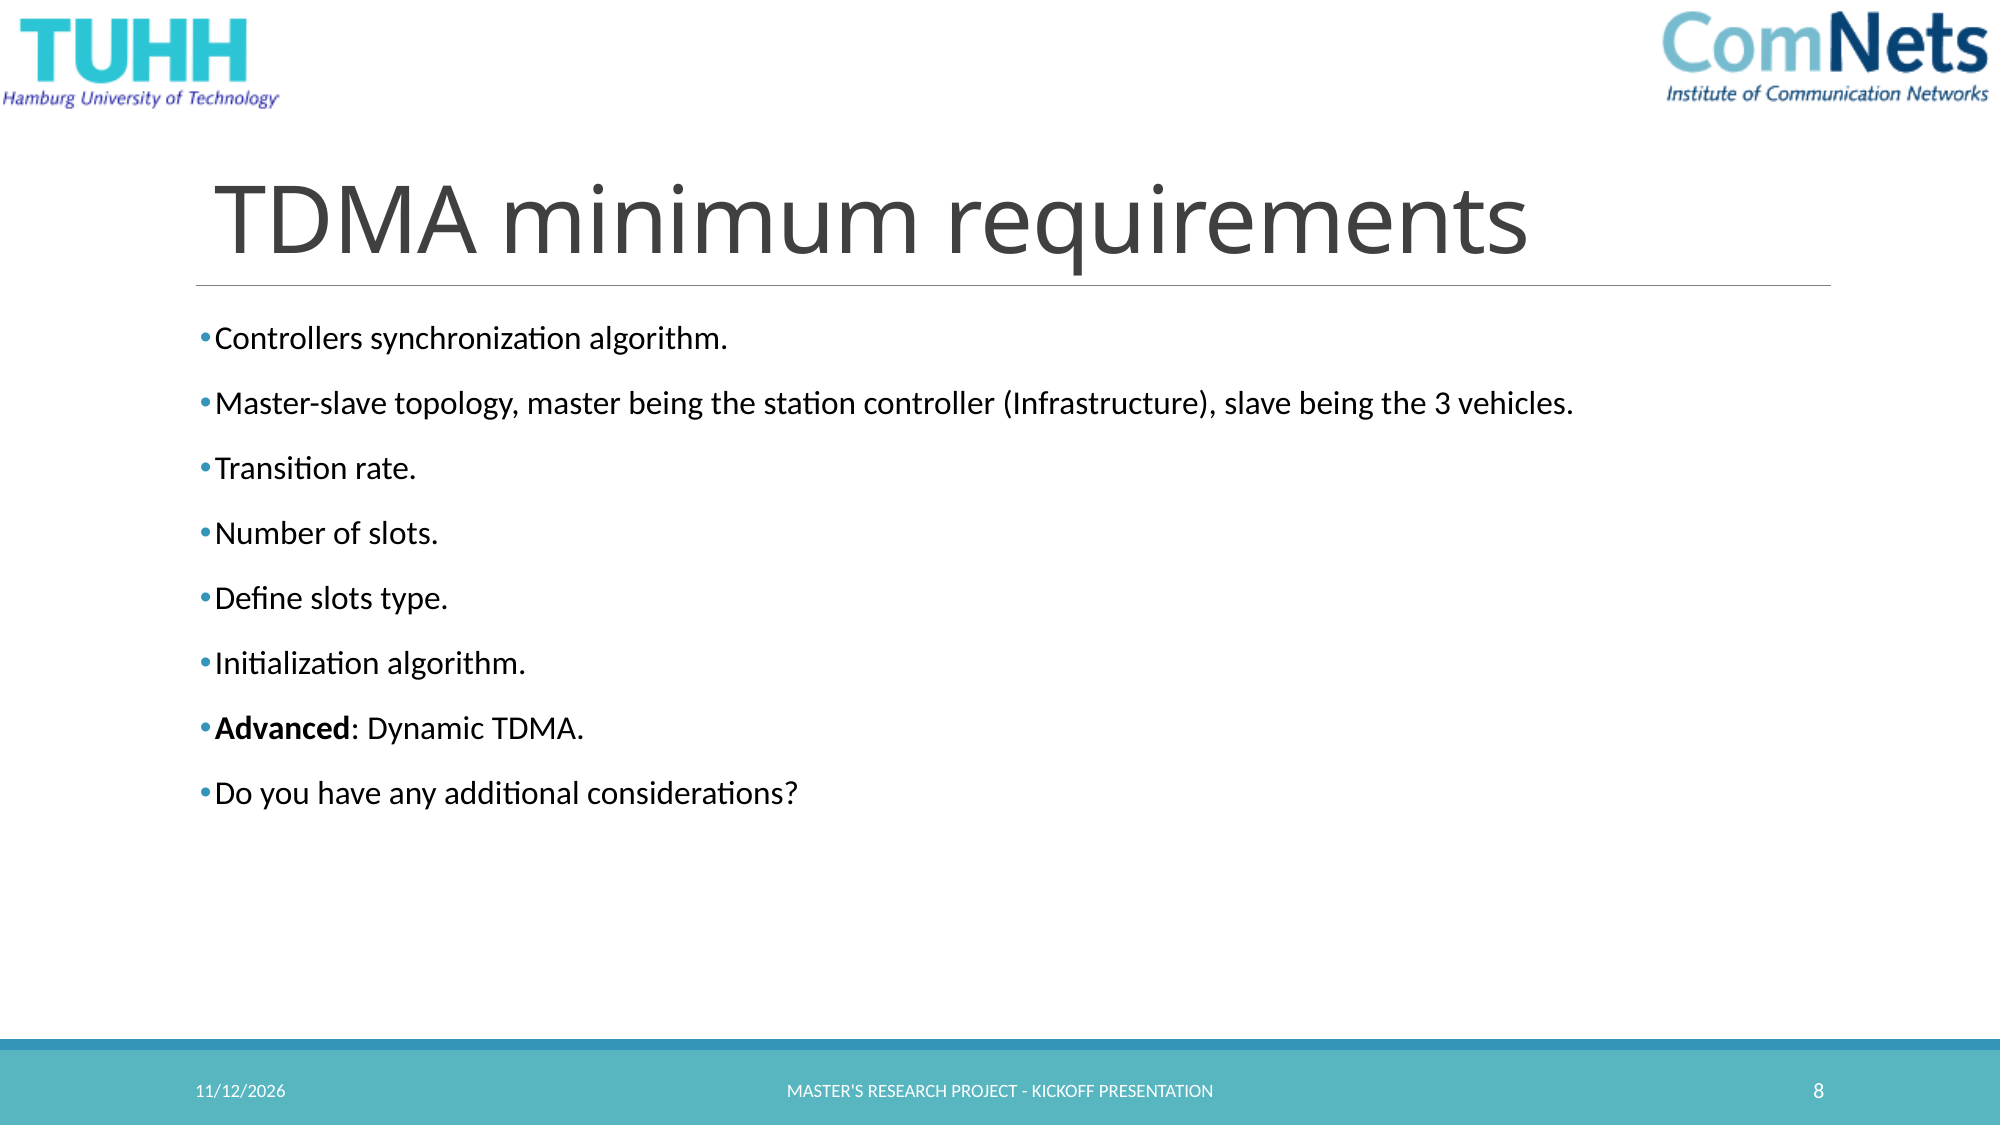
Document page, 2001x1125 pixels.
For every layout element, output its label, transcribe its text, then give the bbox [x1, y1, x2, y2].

picture [1658, 0, 2000, 113]
slide_number 8 [1624, 1059, 1840, 1120]
picture [2, 8, 290, 121]
list Controllers synchronization algorithm. Master-slave topology, master being the station controller (Infrastructure), slave being the 3 vehicles. Transition rate. Number of slots. Define slots type. Initialization algorithm. Advanced: Dynamic TDMA. Do you have any additional considerations? [199, 244, 1651, 1021]
footer Master's Research Project - Kickoff presentation [604, 1059, 1396, 1120]
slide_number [180, 1059, 586, 1120]
title TDMA minimum requirements [199, 168, 1611, 244]
